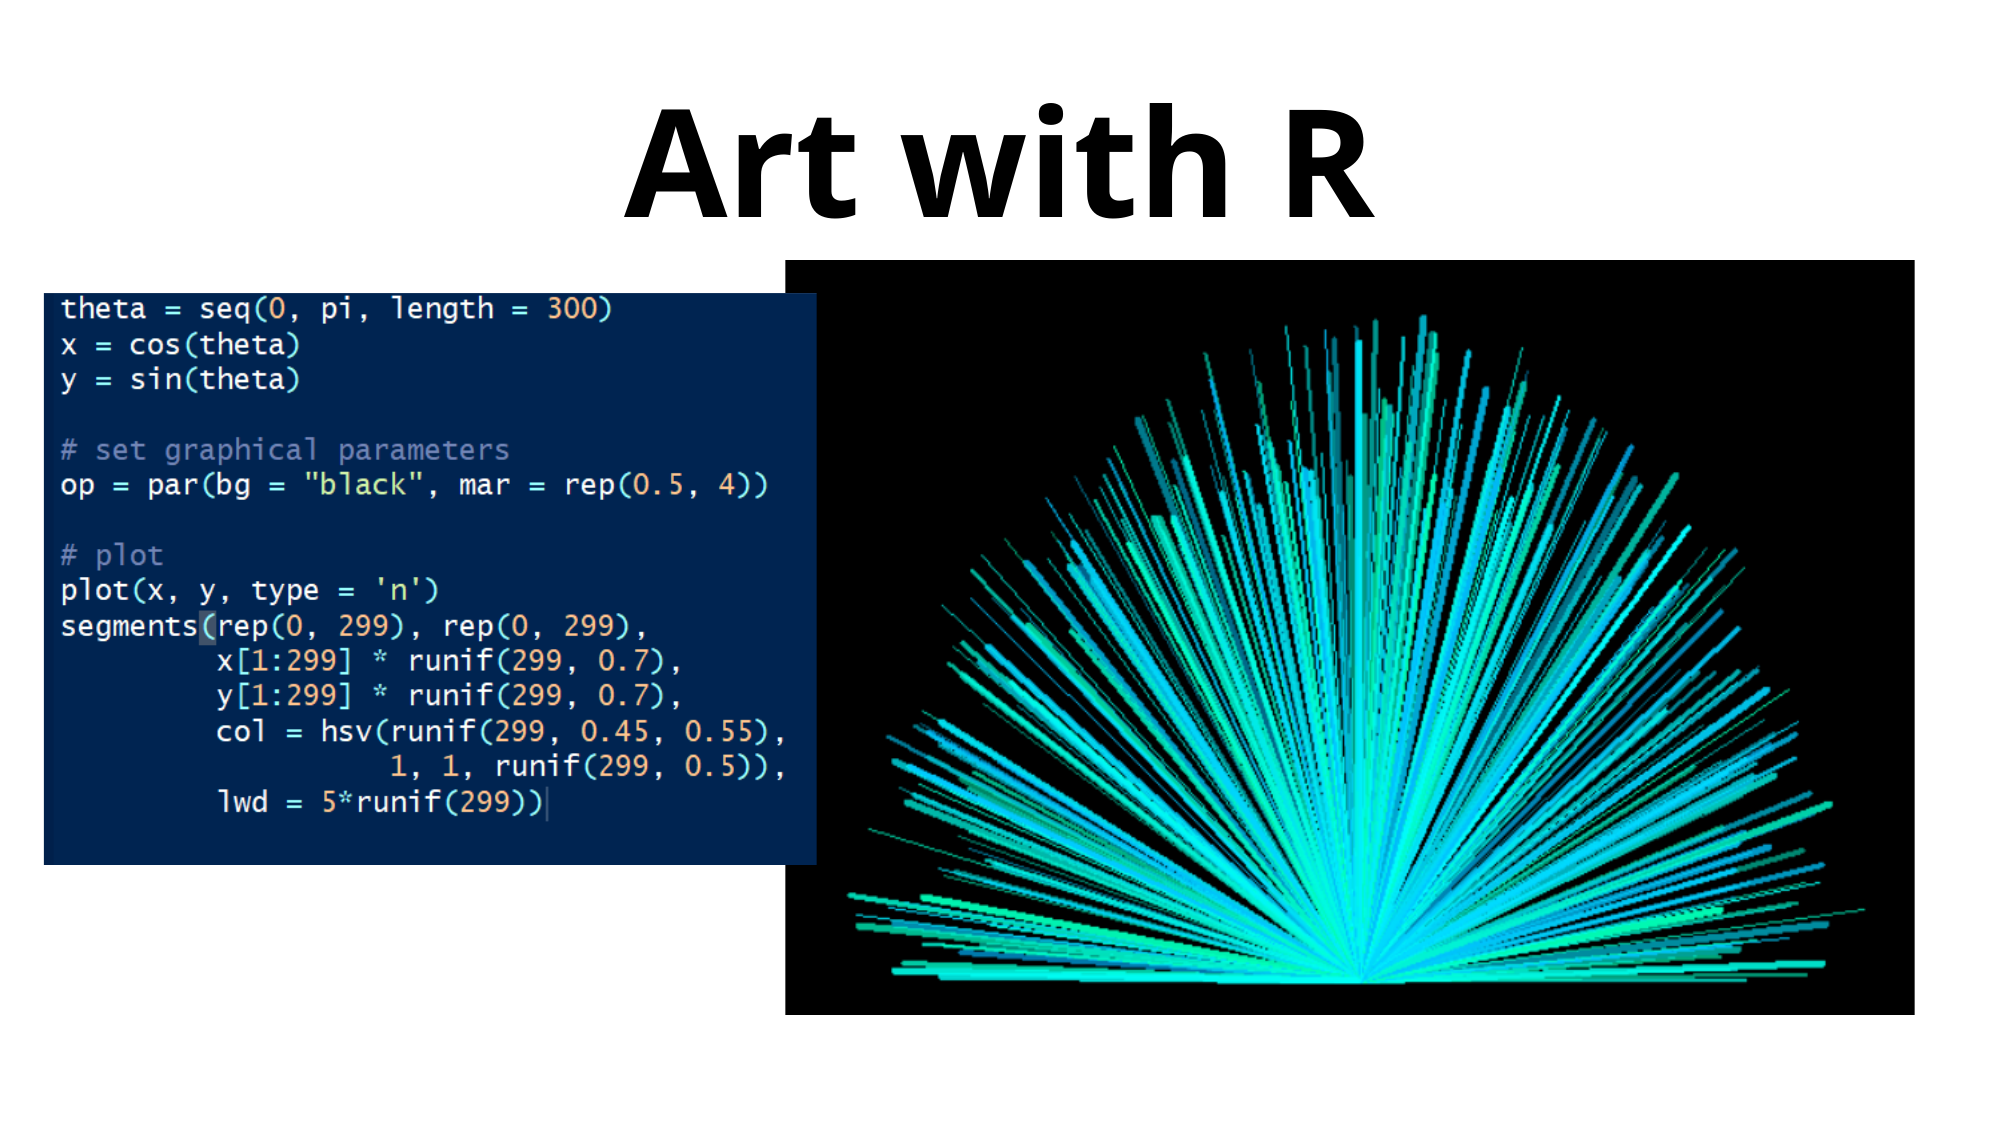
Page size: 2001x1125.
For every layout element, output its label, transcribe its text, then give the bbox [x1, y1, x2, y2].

picture [43, 260, 1915, 1015]
title Art with R [137, 59, 1863, 278]
